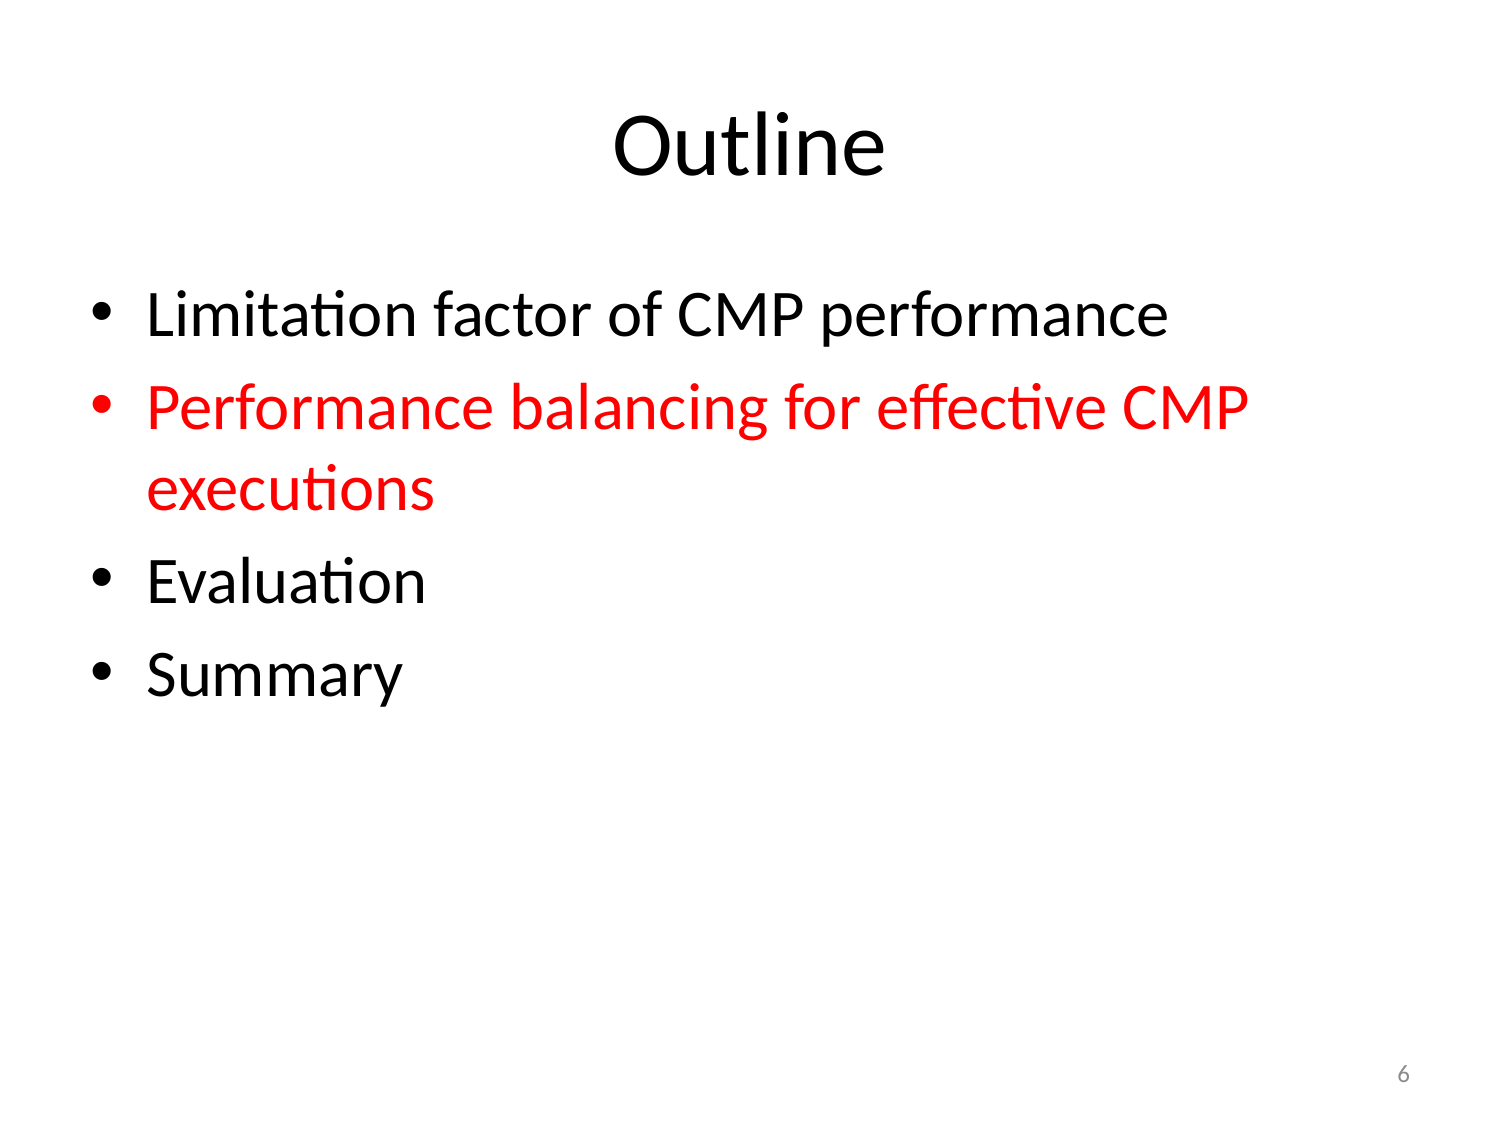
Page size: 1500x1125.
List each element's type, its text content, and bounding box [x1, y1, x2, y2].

list Limitation factor of CMP performance Performance balancing for effective CMP executions Evaluation Summary [75, 262, 1425, 1005]
title Outline [75, 45, 1425, 233]
slide_number 6 [1074, 1042, 1425, 1103]
